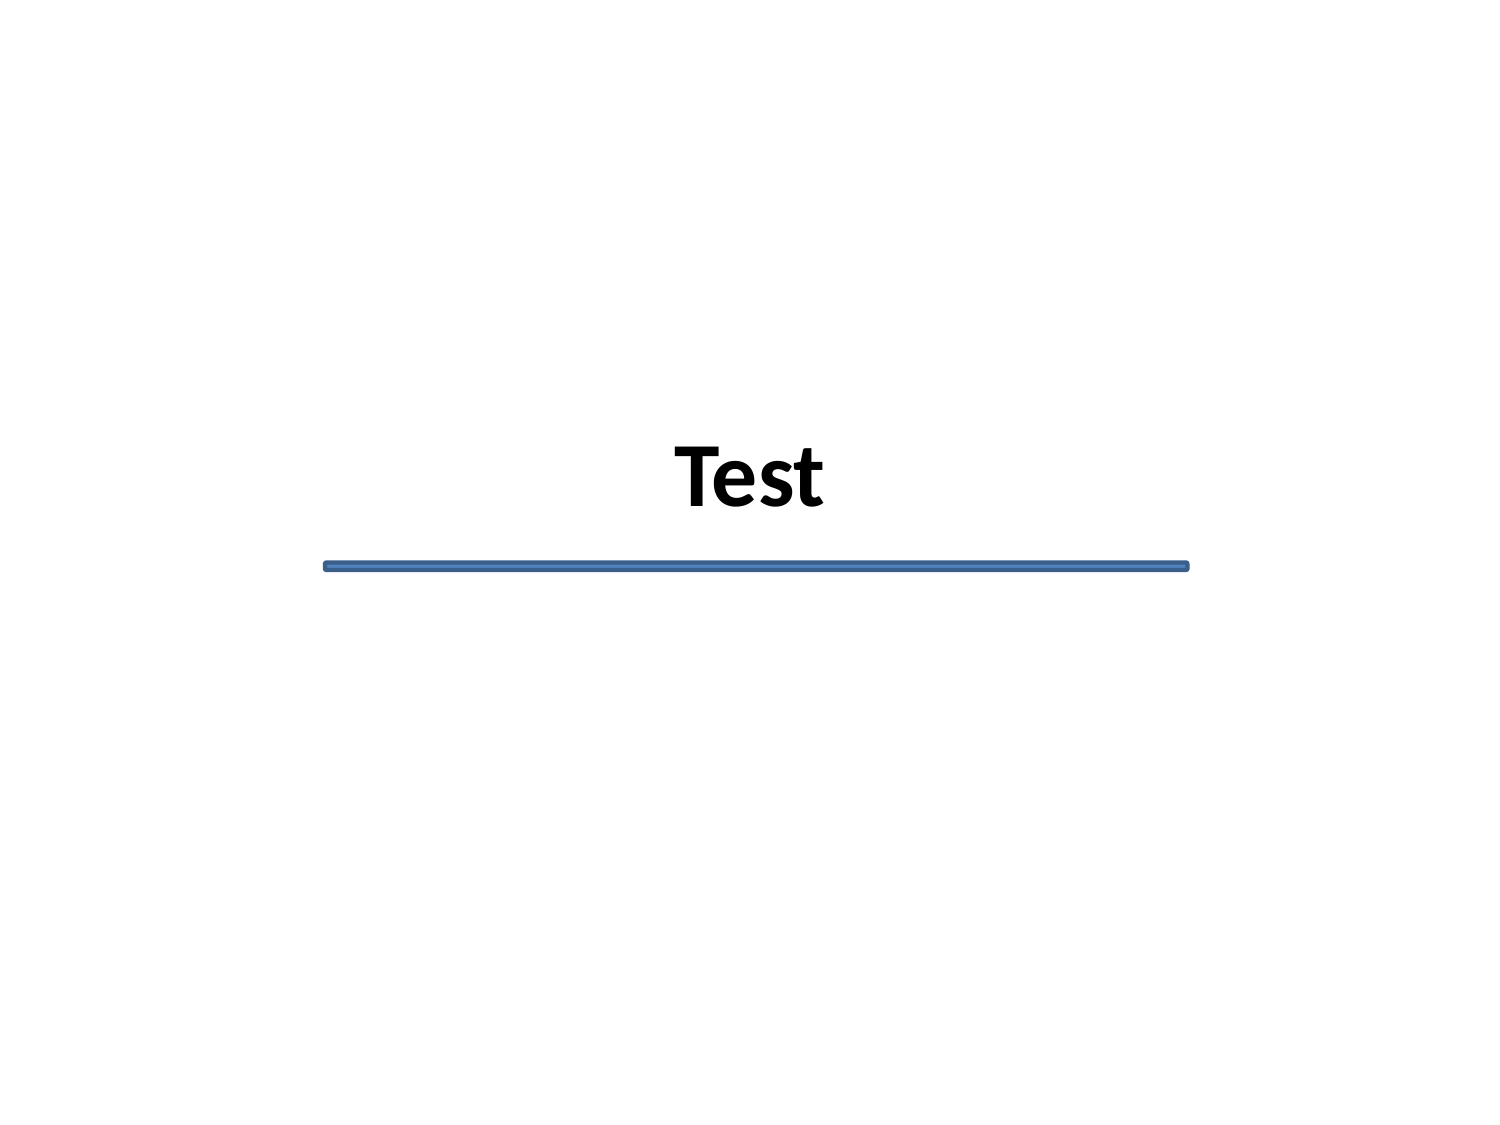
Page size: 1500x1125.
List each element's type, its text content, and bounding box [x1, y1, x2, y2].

text_box [322, 560, 1190, 573]
title Test [112, 349, 1388, 591]
